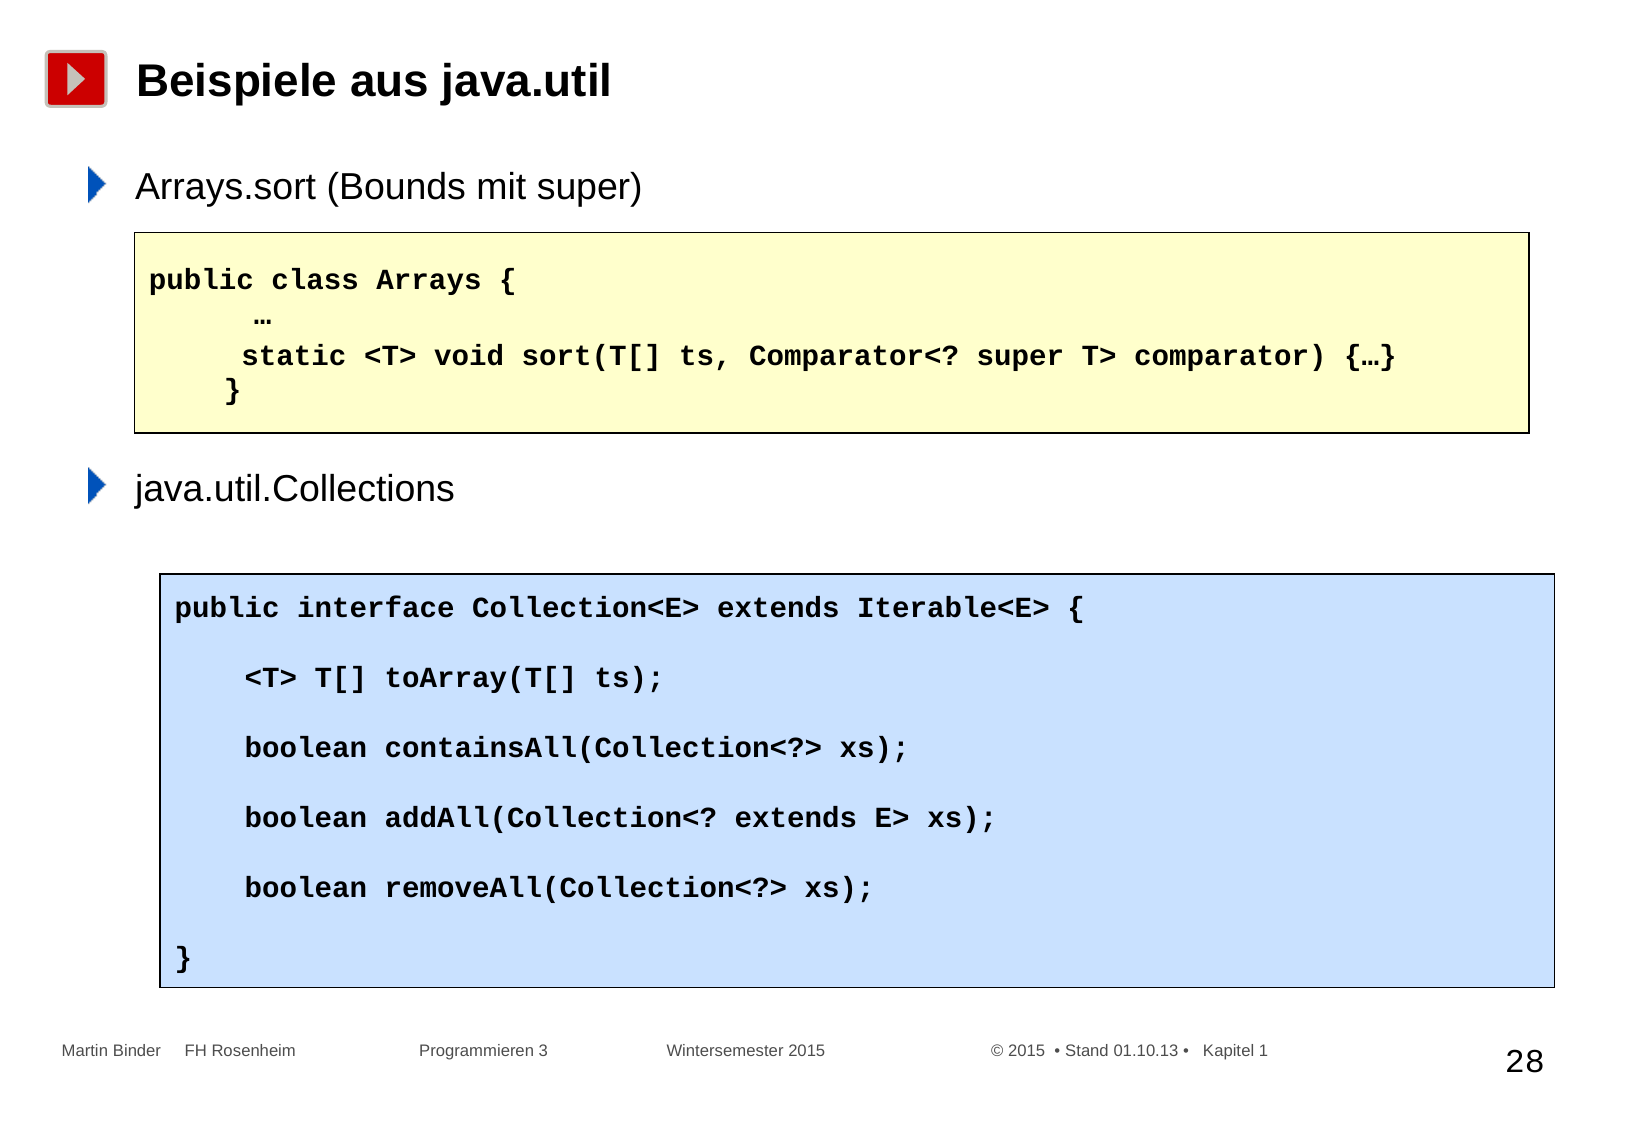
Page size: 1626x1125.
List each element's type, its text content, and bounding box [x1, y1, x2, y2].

footer Martin Binder FH Rosenheim Programmieren 3 Wintersemester 2015 © 2015 • Stand 01.10.13 • Kapitel 1 [46, 1032, 1587, 1068]
text_box public interface Collection<E> extends Iterable<E> { <T> T[] toArray(T[] ts); boolean containsAll(Collection<?> xs); boolean addAll(Collection<? extends E> xs); boolean removeAll(Collection<?> xs); } [159, 574, 1555, 988]
title Beispiele aus java.util [120, 42, 1060, 114]
text_box public class Arrays { … static <T> void sort(T[] ts, Comparator<? super T> comparator) {…} } [134, 232, 1529, 434]
list Arrays.sort (Bounds mit super) java.util.Collections [72, 154, 1584, 922]
picture [88, 466, 110, 506]
picture [88, 165, 110, 205]
